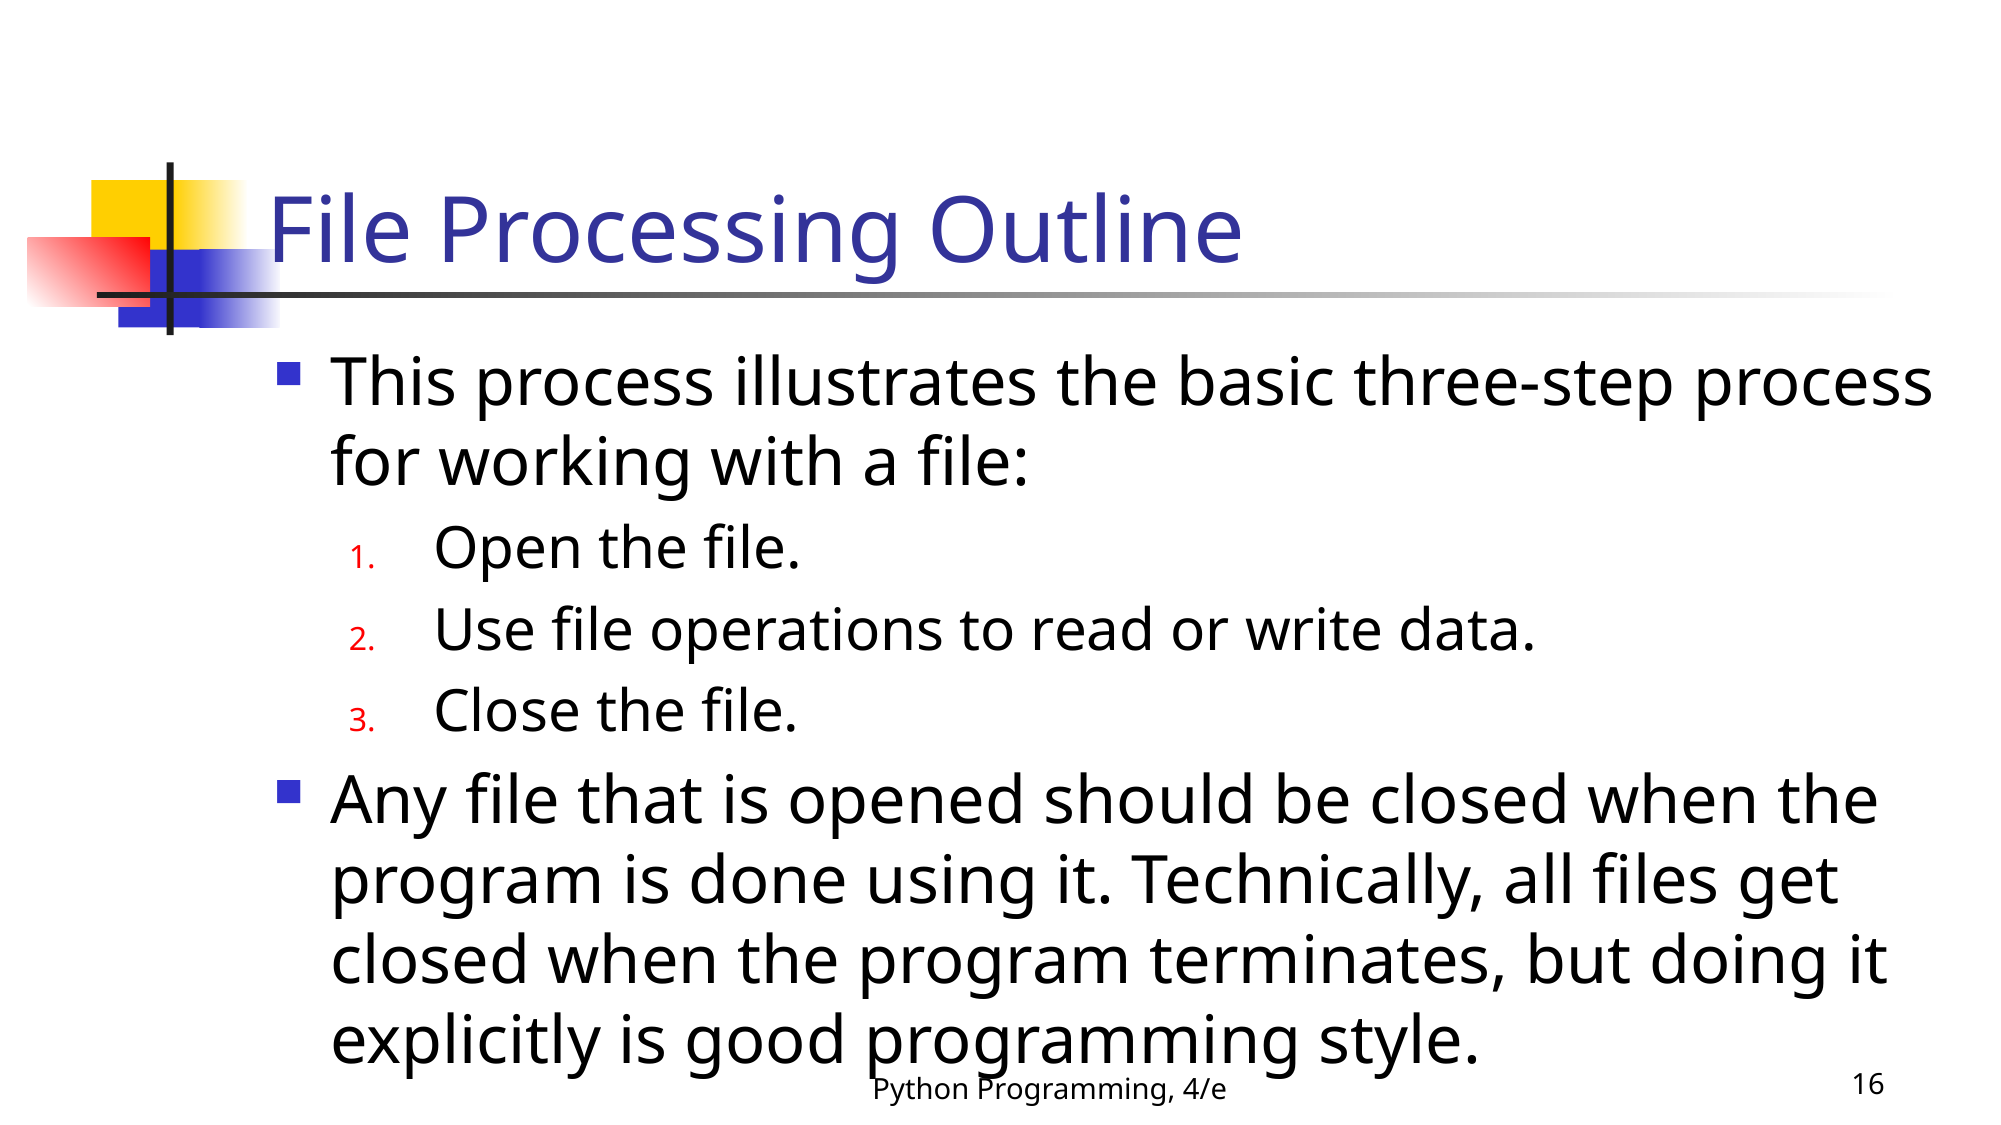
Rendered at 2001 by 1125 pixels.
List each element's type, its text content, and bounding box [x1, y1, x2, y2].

list This process illustrates the basic three-step process for working with a file: Open the file. Use file operations to read or write data. Close the file. Any file that is opened should be closed when the program is done using it. Technically, all files get closed when the program terminates, but doing it explicitly is good programming style. [258, 331, 1959, 1006]
title File Processing Outline [251, 101, 1957, 289]
slide_number 16 [1483, 1037, 1901, 1113]
footer Python Programming, 4/e [733, 1037, 1367, 1113]
